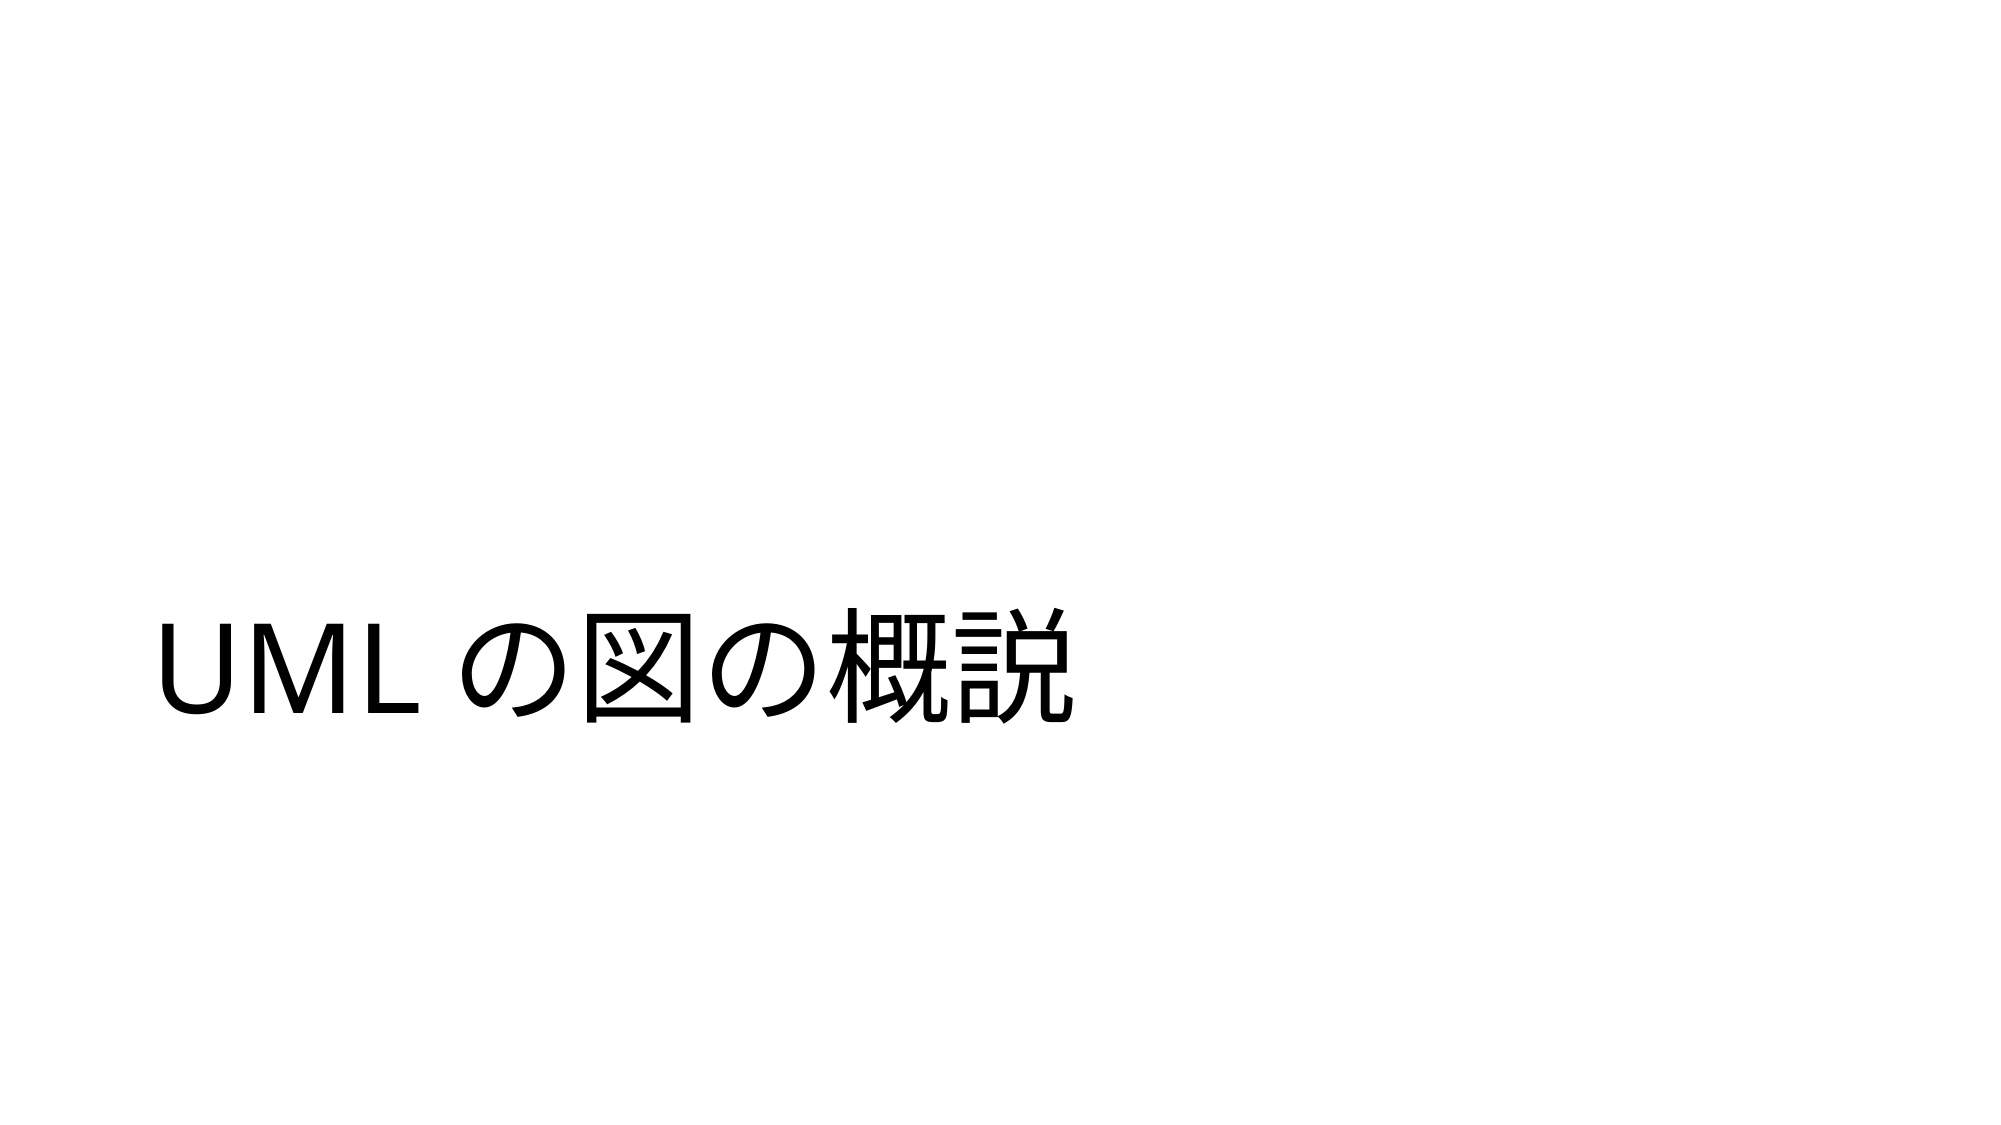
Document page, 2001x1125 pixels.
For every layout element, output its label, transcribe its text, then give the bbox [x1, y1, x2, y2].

title UMLの図の概説 [136, 280, 1862, 749]
